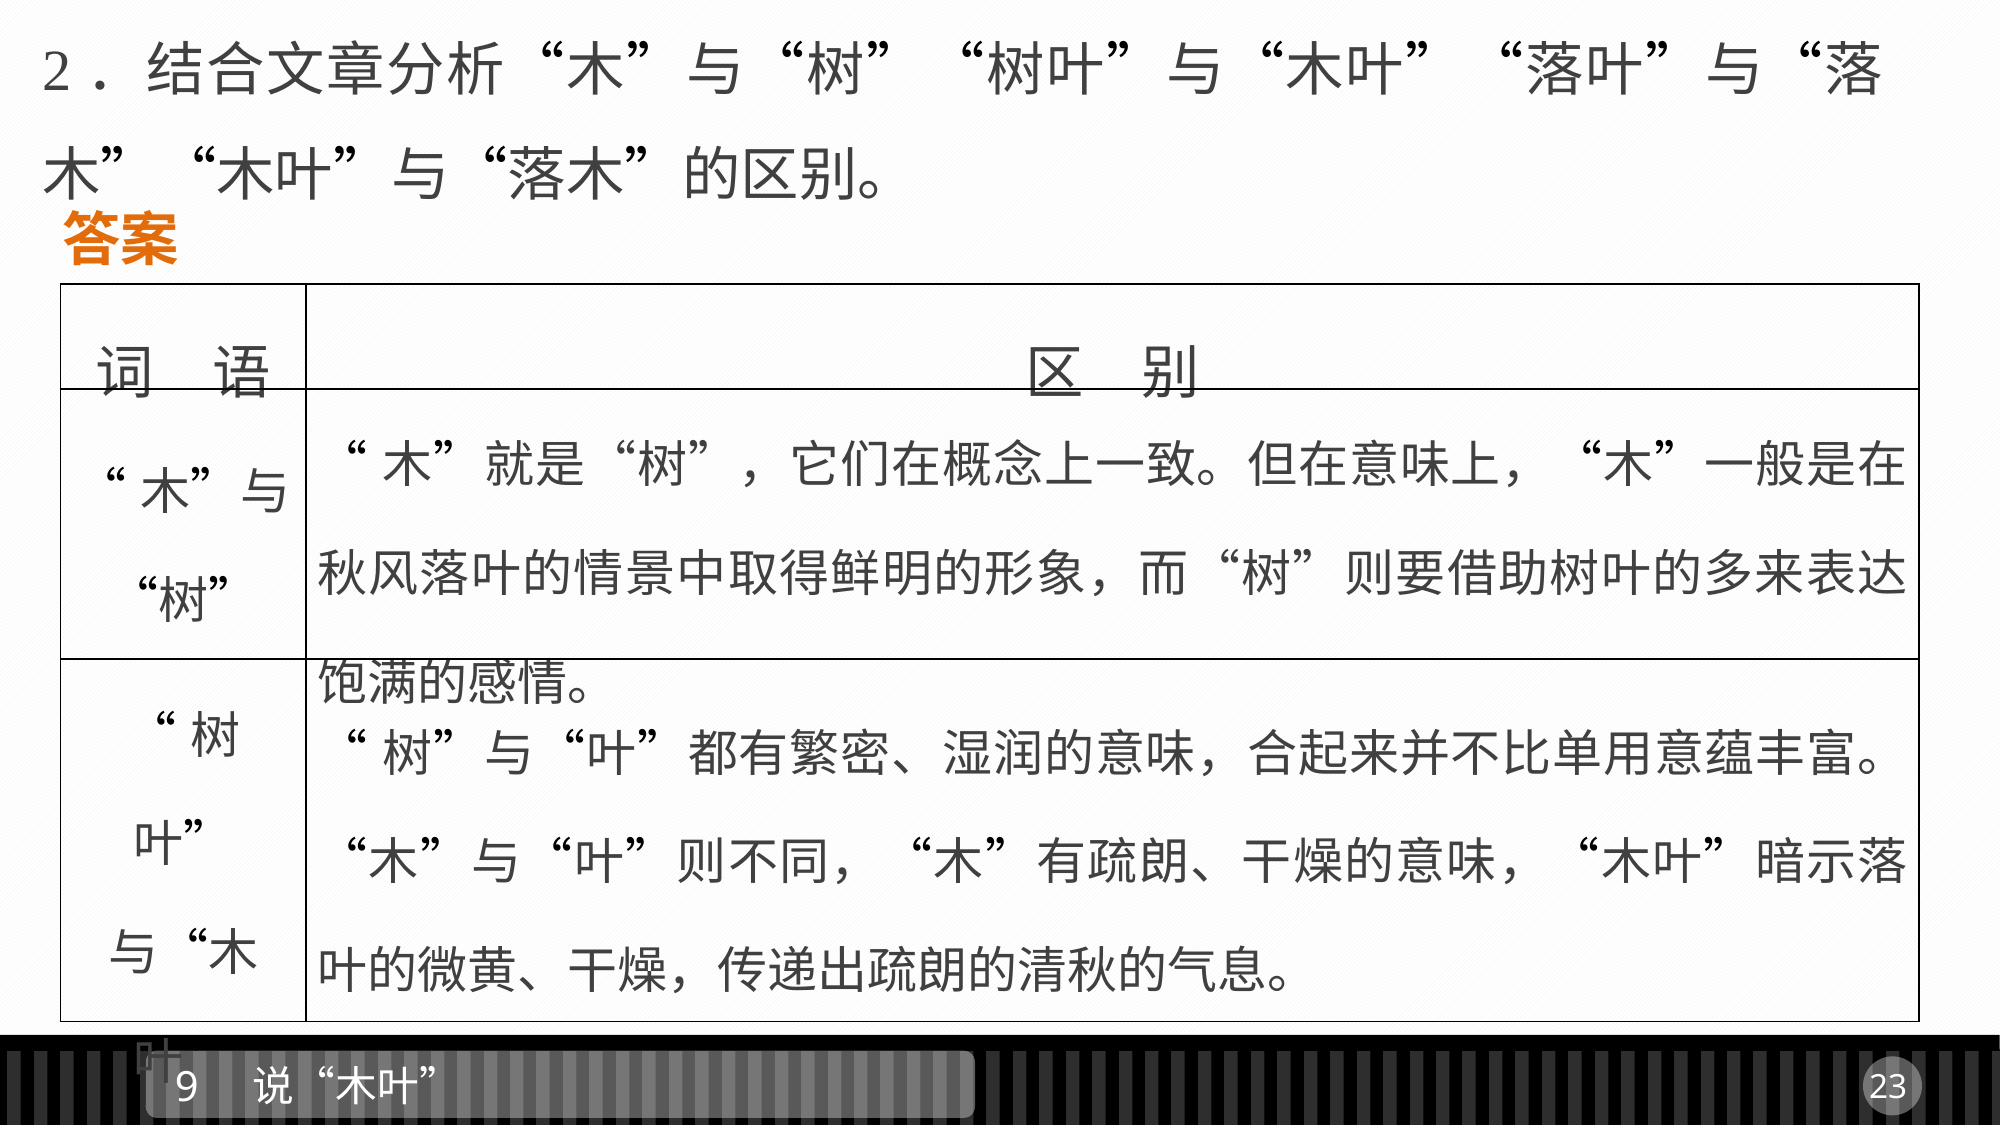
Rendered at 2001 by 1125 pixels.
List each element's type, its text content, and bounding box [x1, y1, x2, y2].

table_cell “树 叶” 与“木 叶” [61, 660, 305, 1021]
text_box 2．结合文章分析“木”与“树”“树叶”与“木叶”“落叶”与“落木”“木叶”与“落木”的区别。 [27, 0, 1898, 320]
table_header 词 语 [61, 285, 305, 388]
table_cell “树”与“叶”都有繁密、湿润的意味，合起来并不比单用意蕴丰富。“木”与“叶”则不同，“木”有疏朗、干燥的意味，“木叶”暗示落叶的微黄、干燥，传递出疏朗的清秋的气息。 [307, 660, 1918, 1021]
table_cell “木”就是“树”，它们在概念上一致。但在意味上，“木”一般是在秋风落叶的情景中取得鲜明的形象，而“树”则要借助树叶的多来表达饱满的感情。 [307, 390, 1918, 658]
table_cell “木”与“树” [61, 390, 305, 658]
text_box 答案 [47, 194, 195, 280]
table_header 区 别 [307, 285, 1918, 388]
